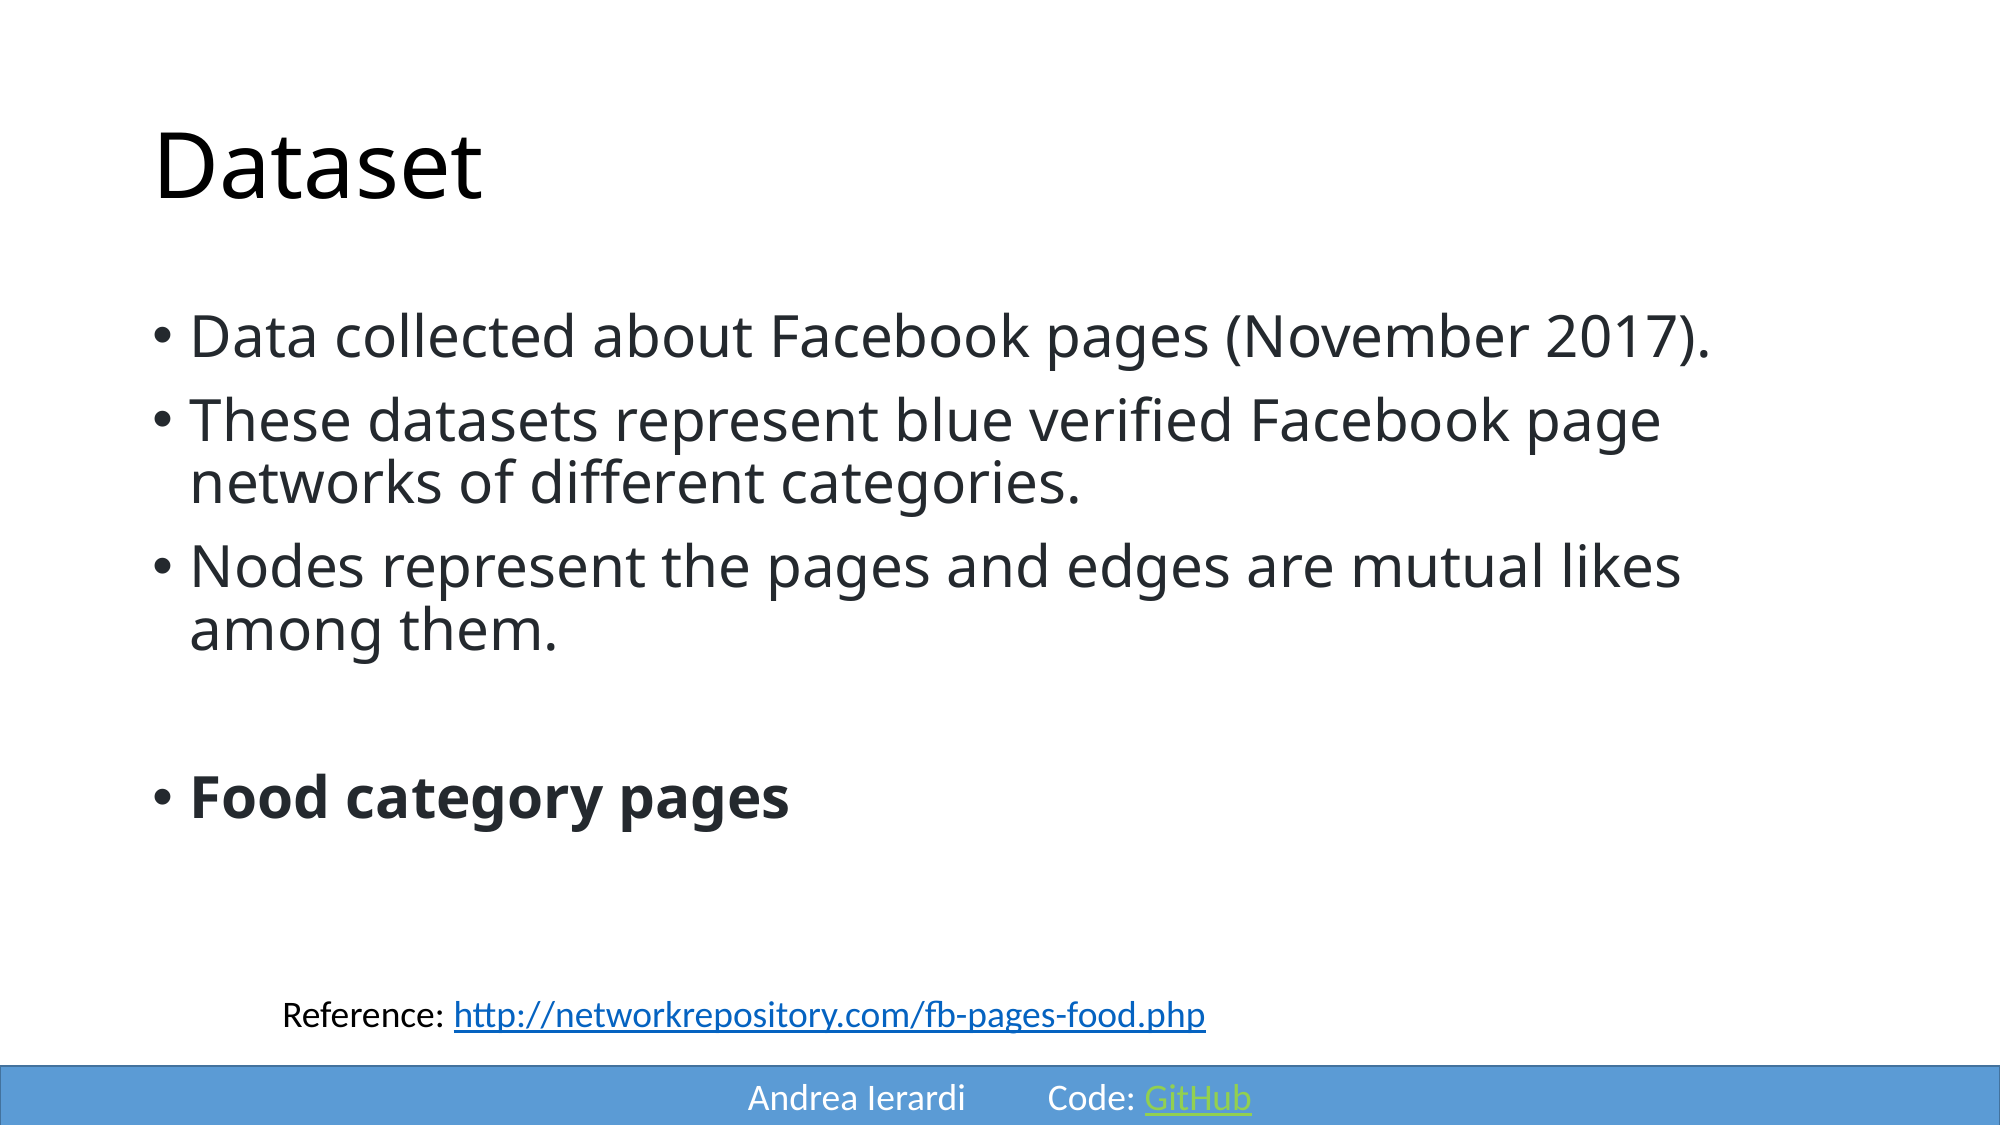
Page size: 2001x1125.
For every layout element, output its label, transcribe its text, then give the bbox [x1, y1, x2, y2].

list Data collected about Facebook pages (November 2017). These datasets represent blue verified Facebook page networks of different categories. Nodes represent the pages and edges are mutual likes among them. Food category pages [137, 299, 1863, 1014]
text_box Reference: http://networkrepository.com/fb-pages-food.php [267, 982, 1268, 1043]
title Dataset [137, 59, 1863, 278]
text_box Andrea Ierardi Code: GitHub [0, 1065, 2000, 1125]
